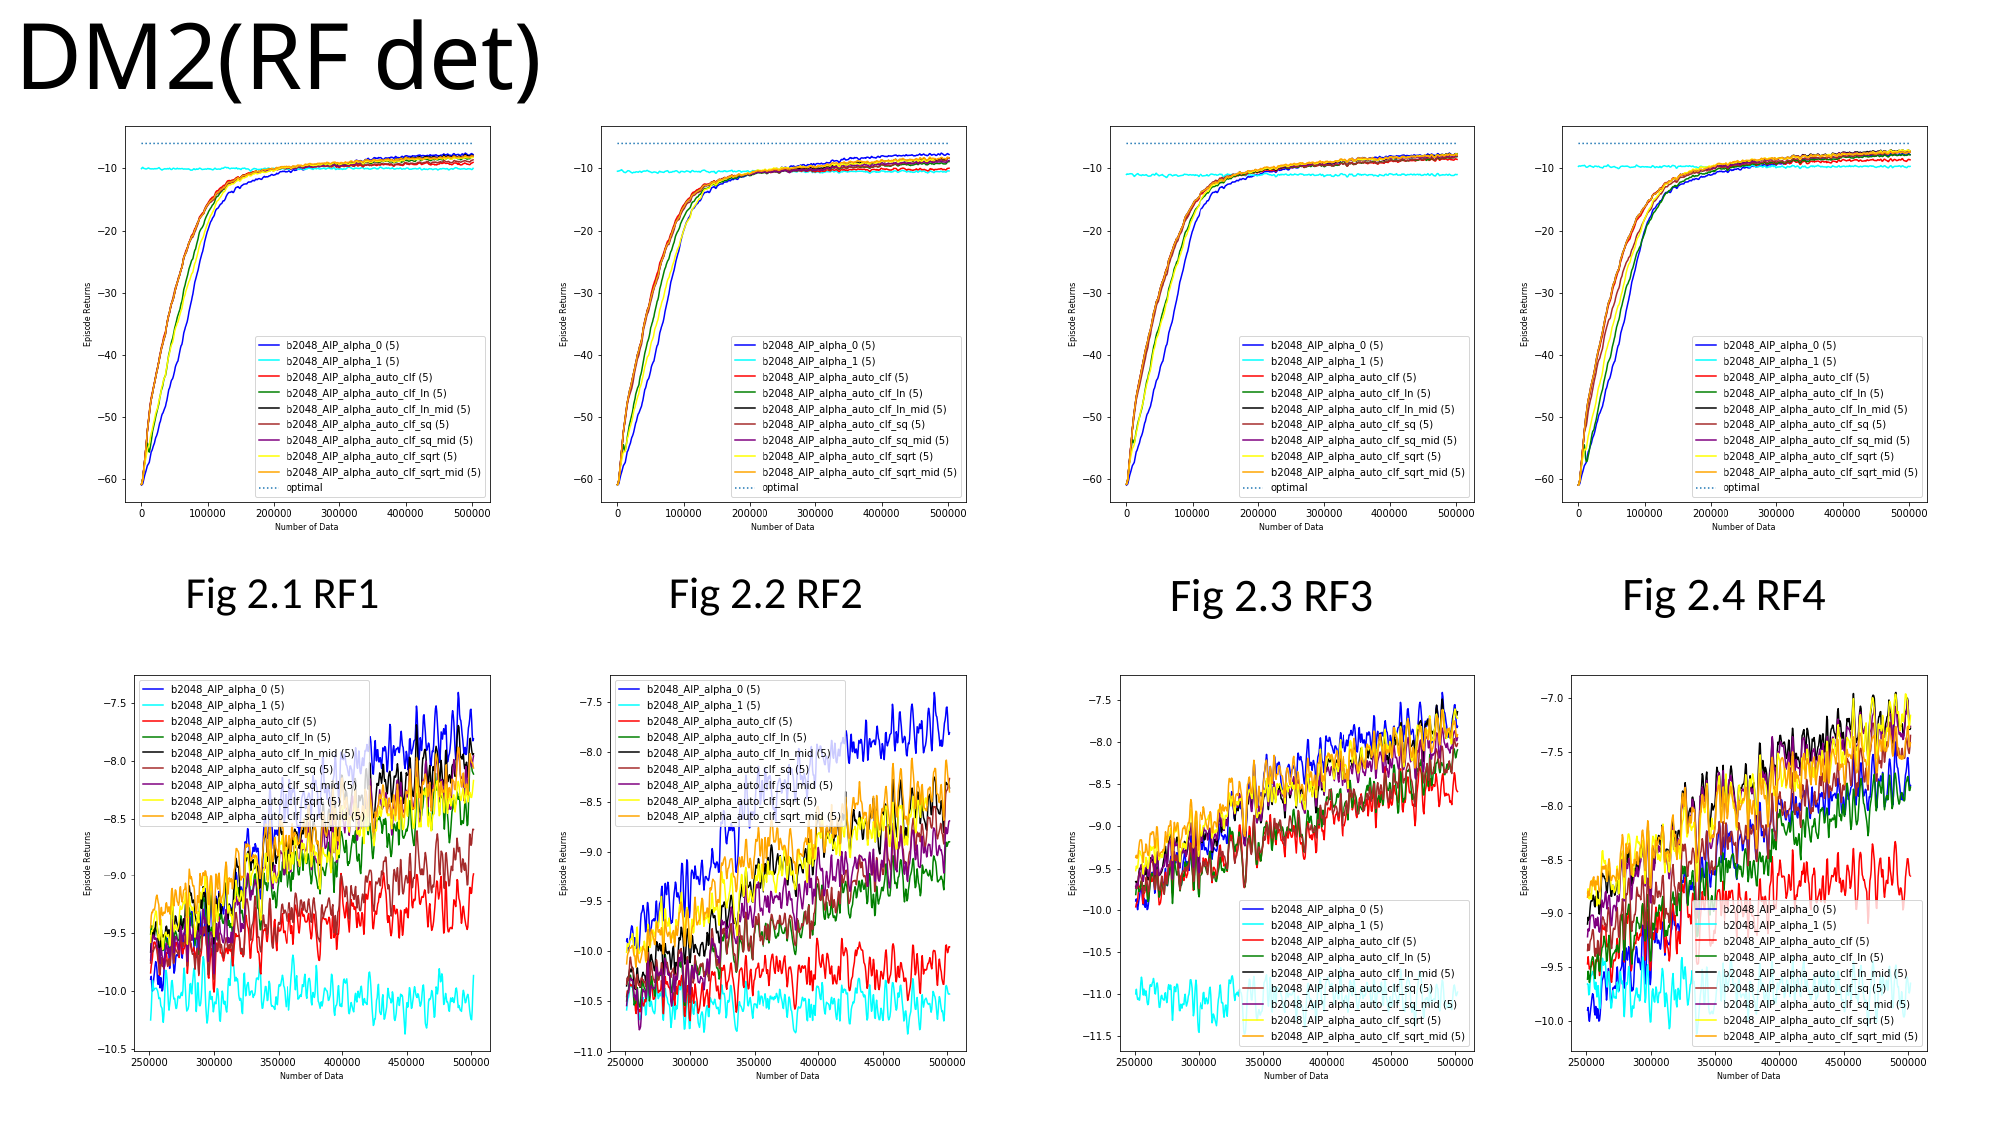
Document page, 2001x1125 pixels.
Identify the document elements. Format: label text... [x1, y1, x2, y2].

picture [1510, 112, 1940, 542]
picture [73, 112, 503, 542]
picture [1510, 661, 1940, 1091]
title DM2(RF det) [0, 0, 1725, 169]
text_box Fig 2.2 RF2 [653, 562, 890, 626]
text_box Fig 2.3 RF3 [1154, 563, 1391, 661]
picture [1057, 112, 1487, 542]
picture [549, 112, 979, 542]
list Fig 2.1 RF1 [170, 562, 406, 626]
picture [1057, 661, 1487, 1091]
picture [549, 661, 979, 1091]
text_box Fig 2.4 RF4 [1607, 562, 1843, 661]
picture [73, 661, 503, 1091]
